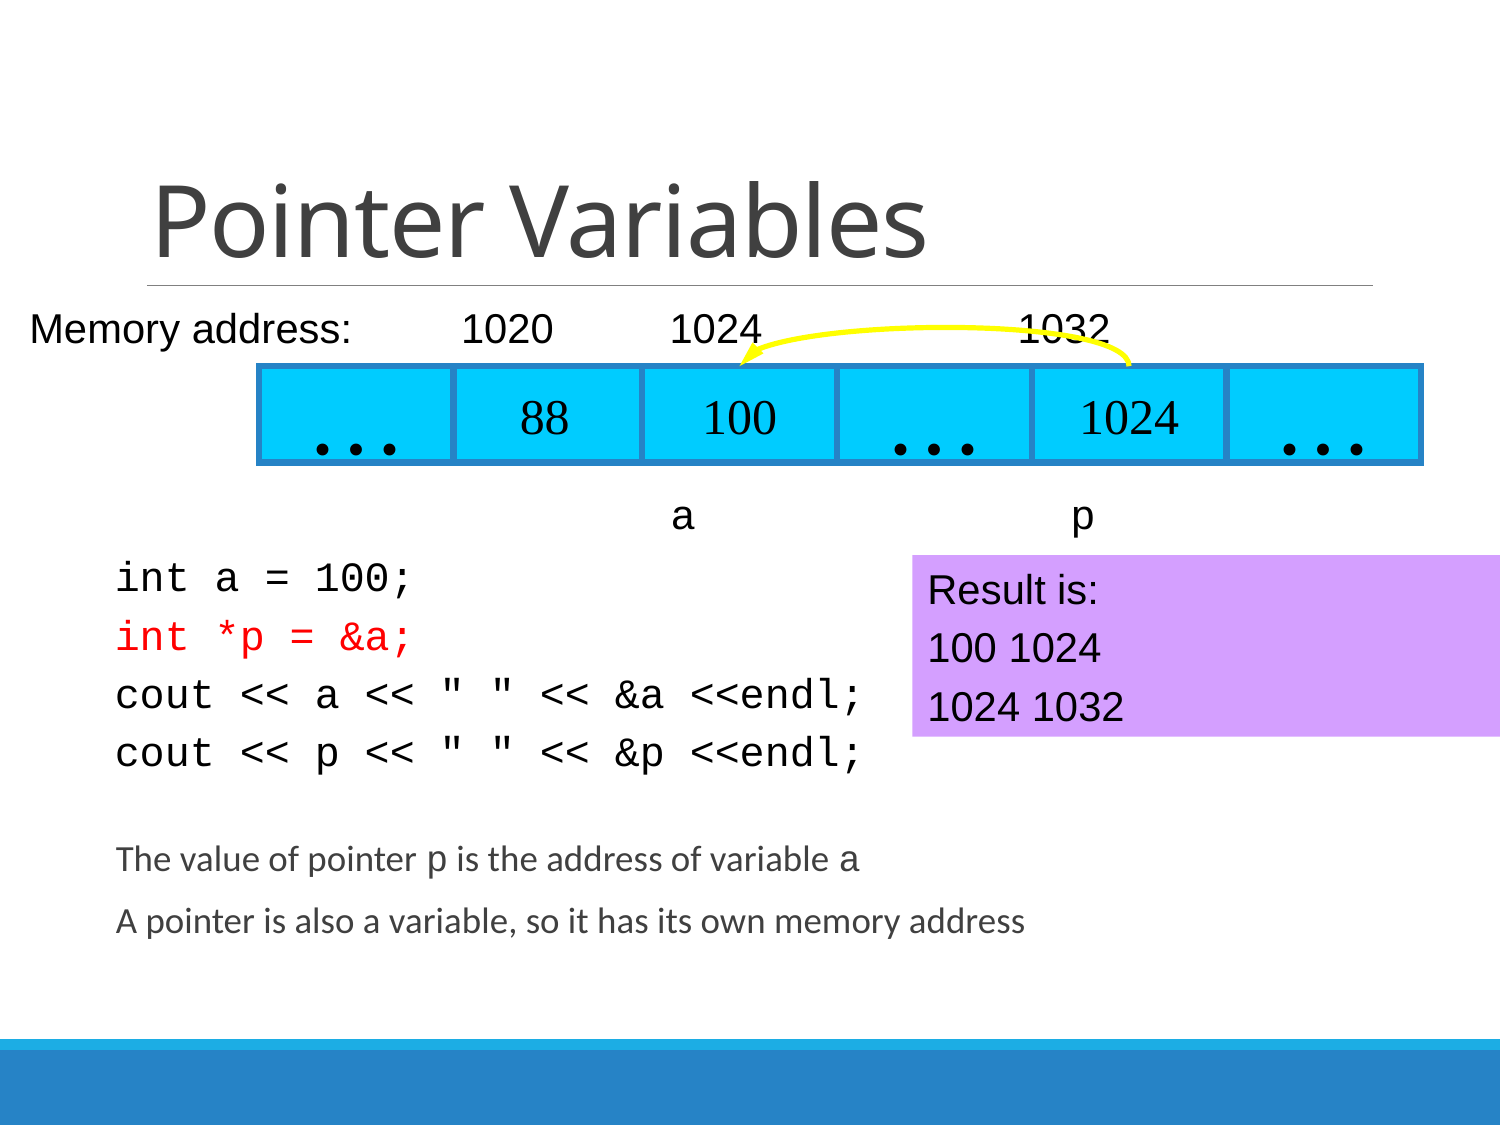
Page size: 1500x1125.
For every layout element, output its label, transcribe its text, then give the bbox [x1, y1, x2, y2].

list The value of pointer p is the address of variable a A pointer is also a variable, so it has its own memory address [99, 275, 1388, 290]
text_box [70, 293, 1500, 788]
title Pointer Variables [135, 47, 1373, 275]
list The value of pointer p is the address of variable a A pointer is also a variable, so it has its own memory address [99, 795, 1388, 950]
